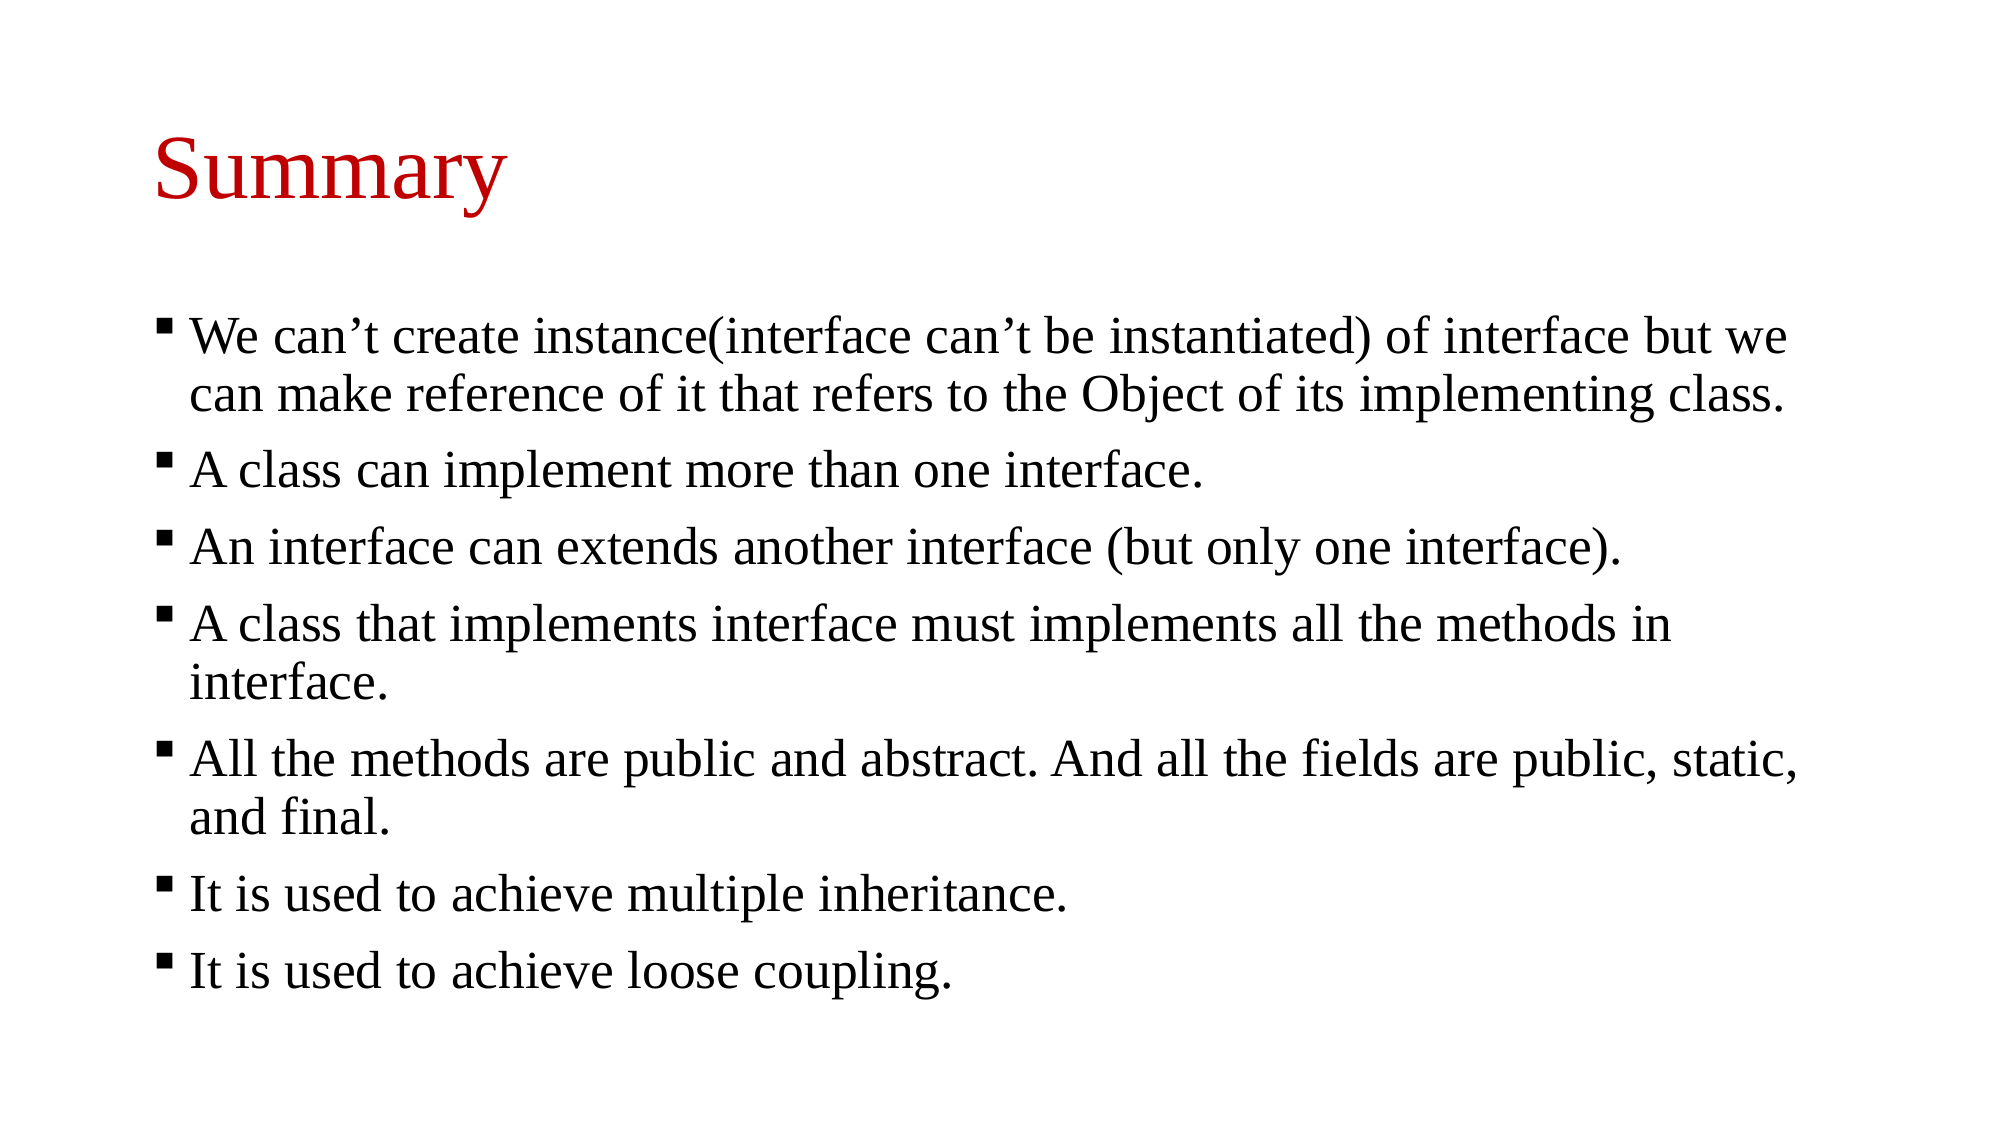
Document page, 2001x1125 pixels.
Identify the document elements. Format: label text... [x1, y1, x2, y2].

title Summary [137, 59, 1863, 278]
list We can’t create instance(interface can’t be instantiated) of interface but we can make reference of it that refers to the Object of its implementing class. A class can implement more than one interface. An interface can extends another interface (but only one interface). A class that implements interface must implements all the methods in interface. All the methods are public and abstract. And all the fields are public, static, and final. It is used to achieve multiple inheritance. It is used to achieve loose coupling. [137, 299, 1863, 1014]
